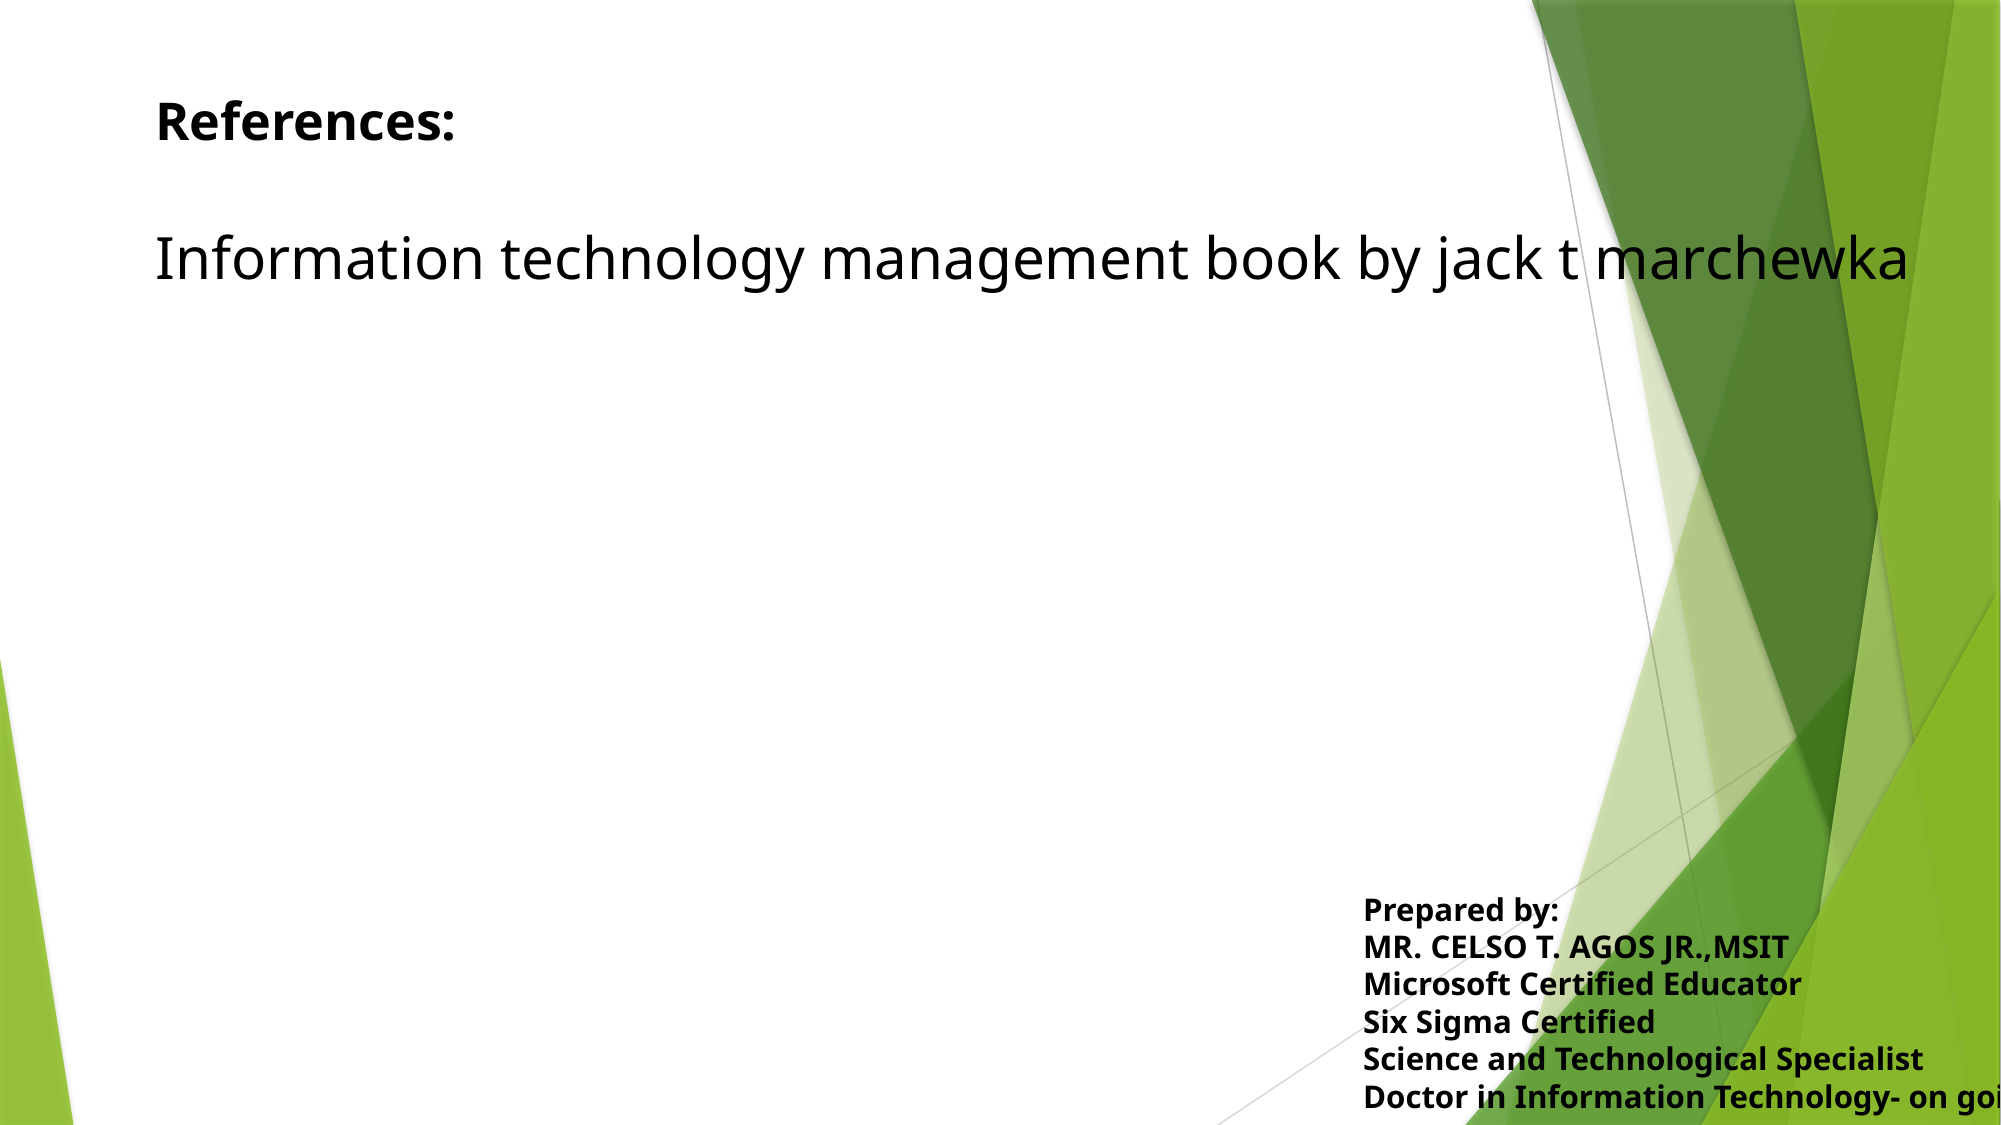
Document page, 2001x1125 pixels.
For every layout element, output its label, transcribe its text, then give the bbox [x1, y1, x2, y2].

text_box References: Information technology management book by jack t marchewka [140, 81, 2000, 361]
text_box Prepared by: MR. CELSO T. AGOS JR.,MSIT Microsoft Certified Educator Six Sigma Certified Science and Technological Specialist Doctor in Information Technology- on going [1348, 882, 2000, 1122]
